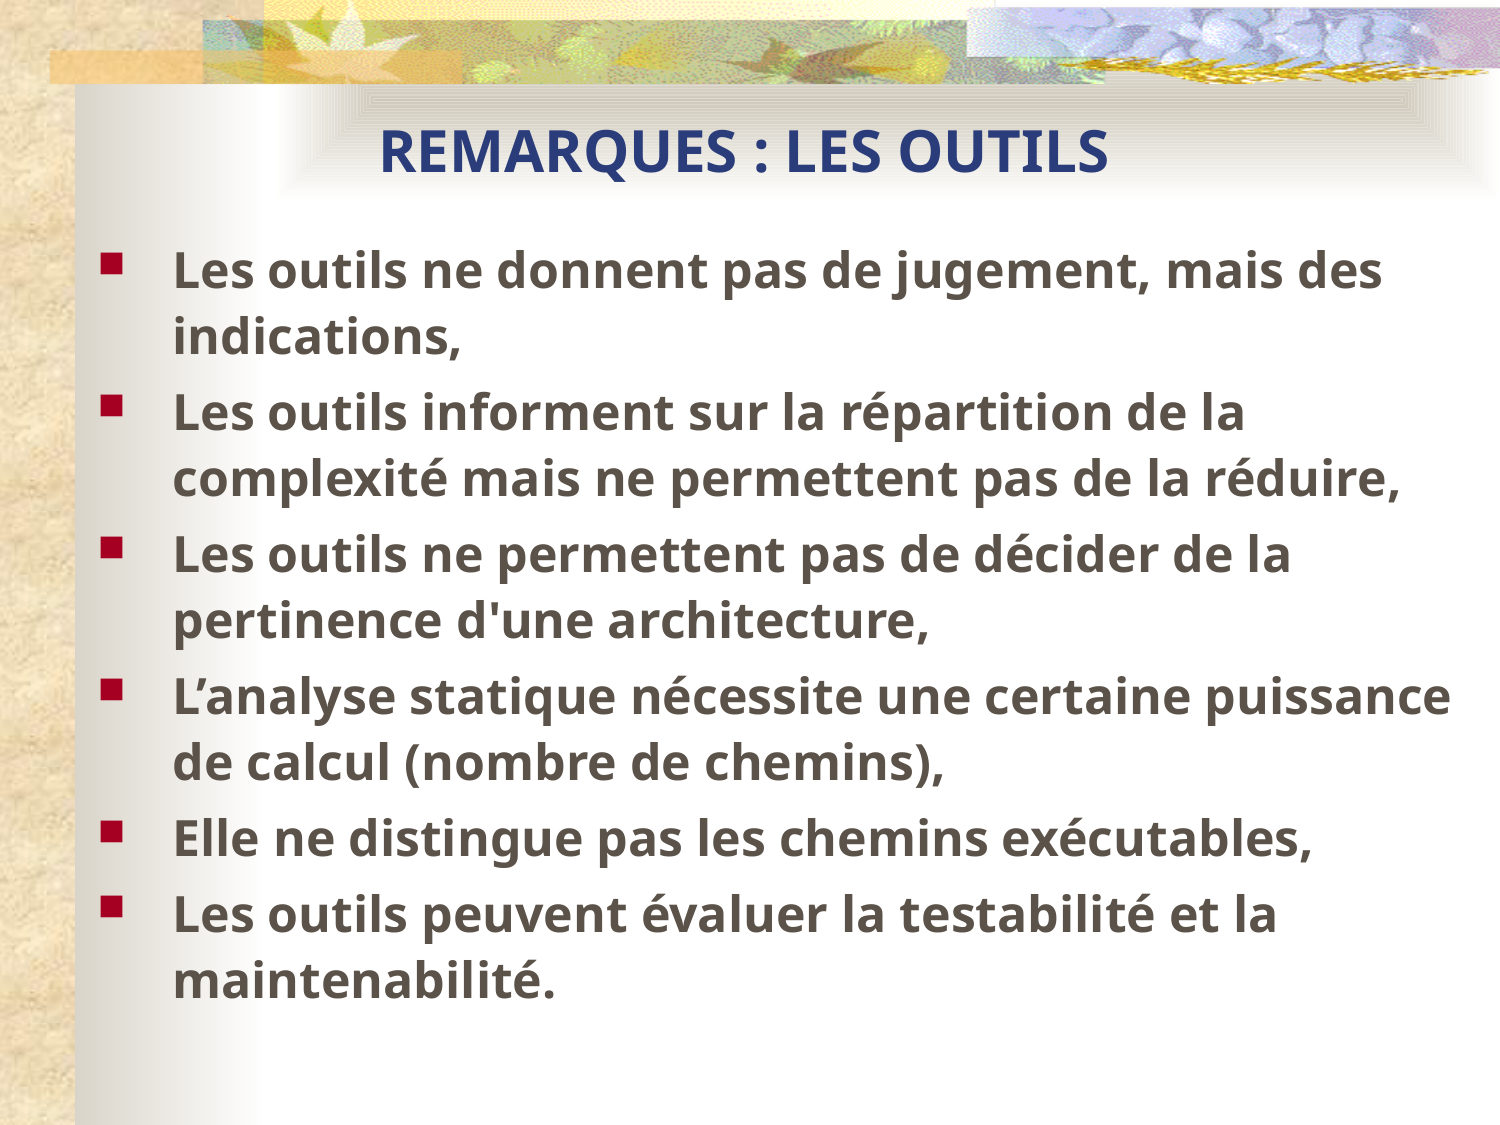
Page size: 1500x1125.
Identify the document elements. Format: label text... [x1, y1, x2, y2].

title REMARQUES : LES OUTILS [105, 3, 1382, 192]
list Les outils ne donnent pas de jugement, mais des indications, Les outils informent sur la répartition de la complexité mais ne permettent pas de la réduire, Les outils ne permettent pas de décider de la pertinence d'une architecture, L’analyse statique nécessite une certaine puissance de calcul (nombre de chemins), Elle ne distingue pas les chemins exécutables, Les outils peuvent évaluer la testabilité et la maintenabilité. [82, 224, 1472, 1015]
picture [0, 0, 1500, 1125]
